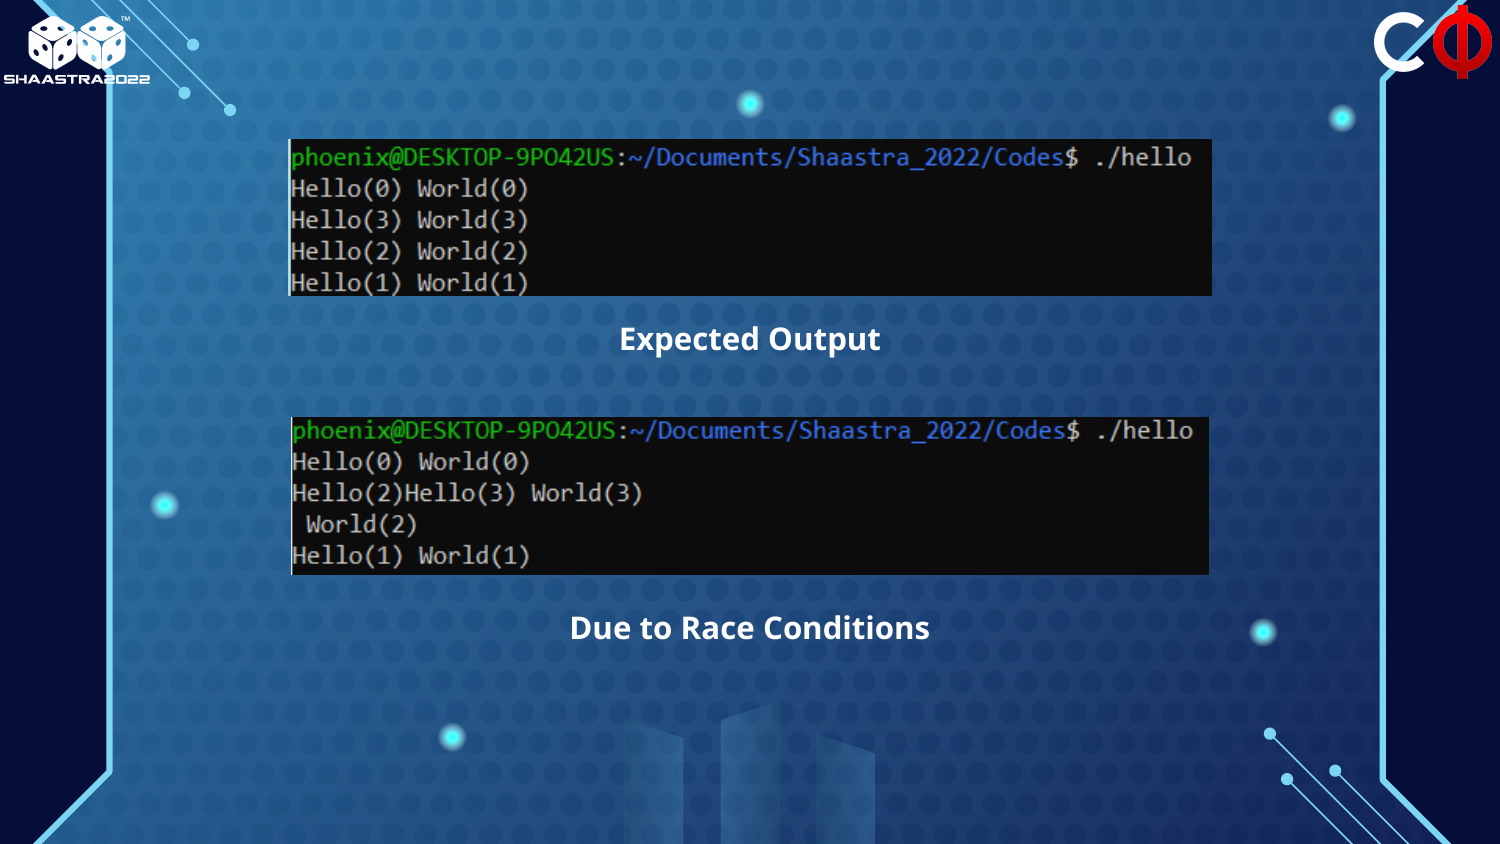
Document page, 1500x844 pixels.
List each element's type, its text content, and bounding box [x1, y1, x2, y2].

picture [4, 16, 150, 84]
text_box Expected Output [583, 305, 916, 372]
picture [288, 139, 1212, 297]
picture [1374, 5, 1492, 79]
picture [291, 416, 1209, 576]
text_box Due to Race Conditions [505, 594, 995, 660]
